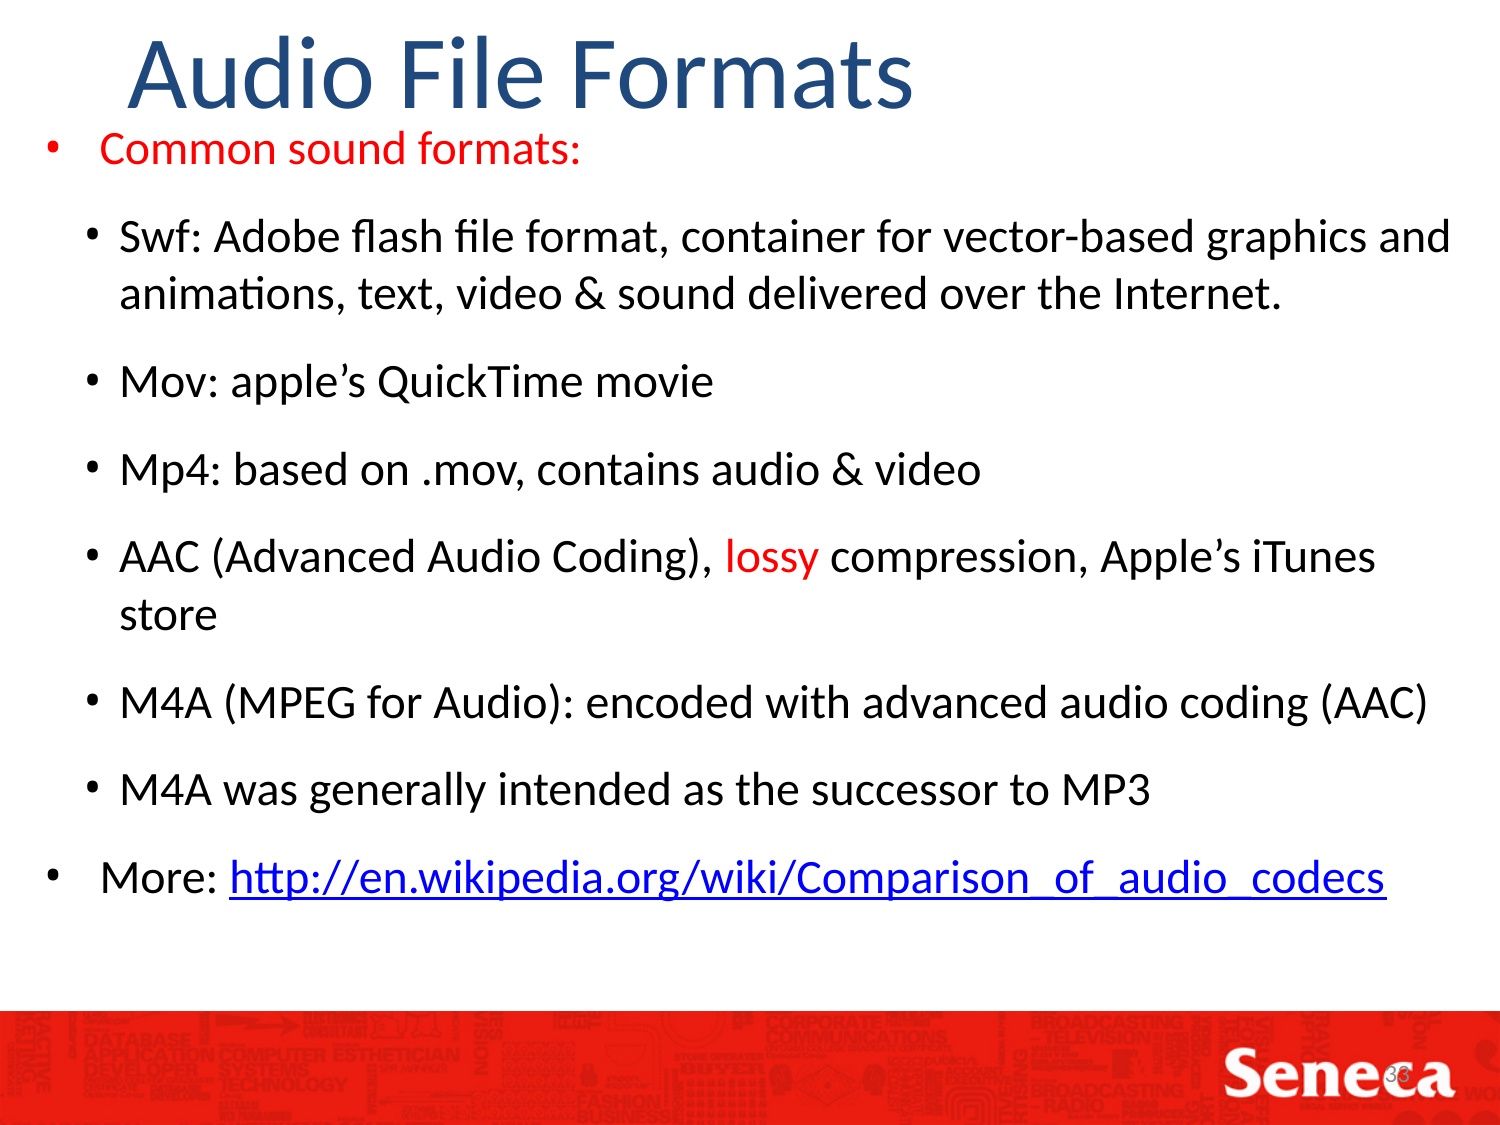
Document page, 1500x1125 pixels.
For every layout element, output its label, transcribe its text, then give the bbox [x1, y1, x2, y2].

text_box Audio File Formats [112, 0, 1425, 109]
slide_number 33 [1074, 1042, 1425, 1103]
picture [0, 1011, 1500, 1125]
text_box Common sound formats: Swf: Adobe flash file format, container for vector-based graphics and animations, text, video & sound delivered over the Internet. Mov: apple’s QuickTime movie Mp4: based on .mov, contains audio & video AAC (Advanced Audio Coding), lossy compression, Apple’s iTunes store M4A (MPEG for Audio): encoded with advanced audio coding (AAC) M4A was generally intended as the successor to MP3 More: http://en.wikipedia.org/wiki/Comparison_of_audio_codecs [29, 109, 1477, 971]
